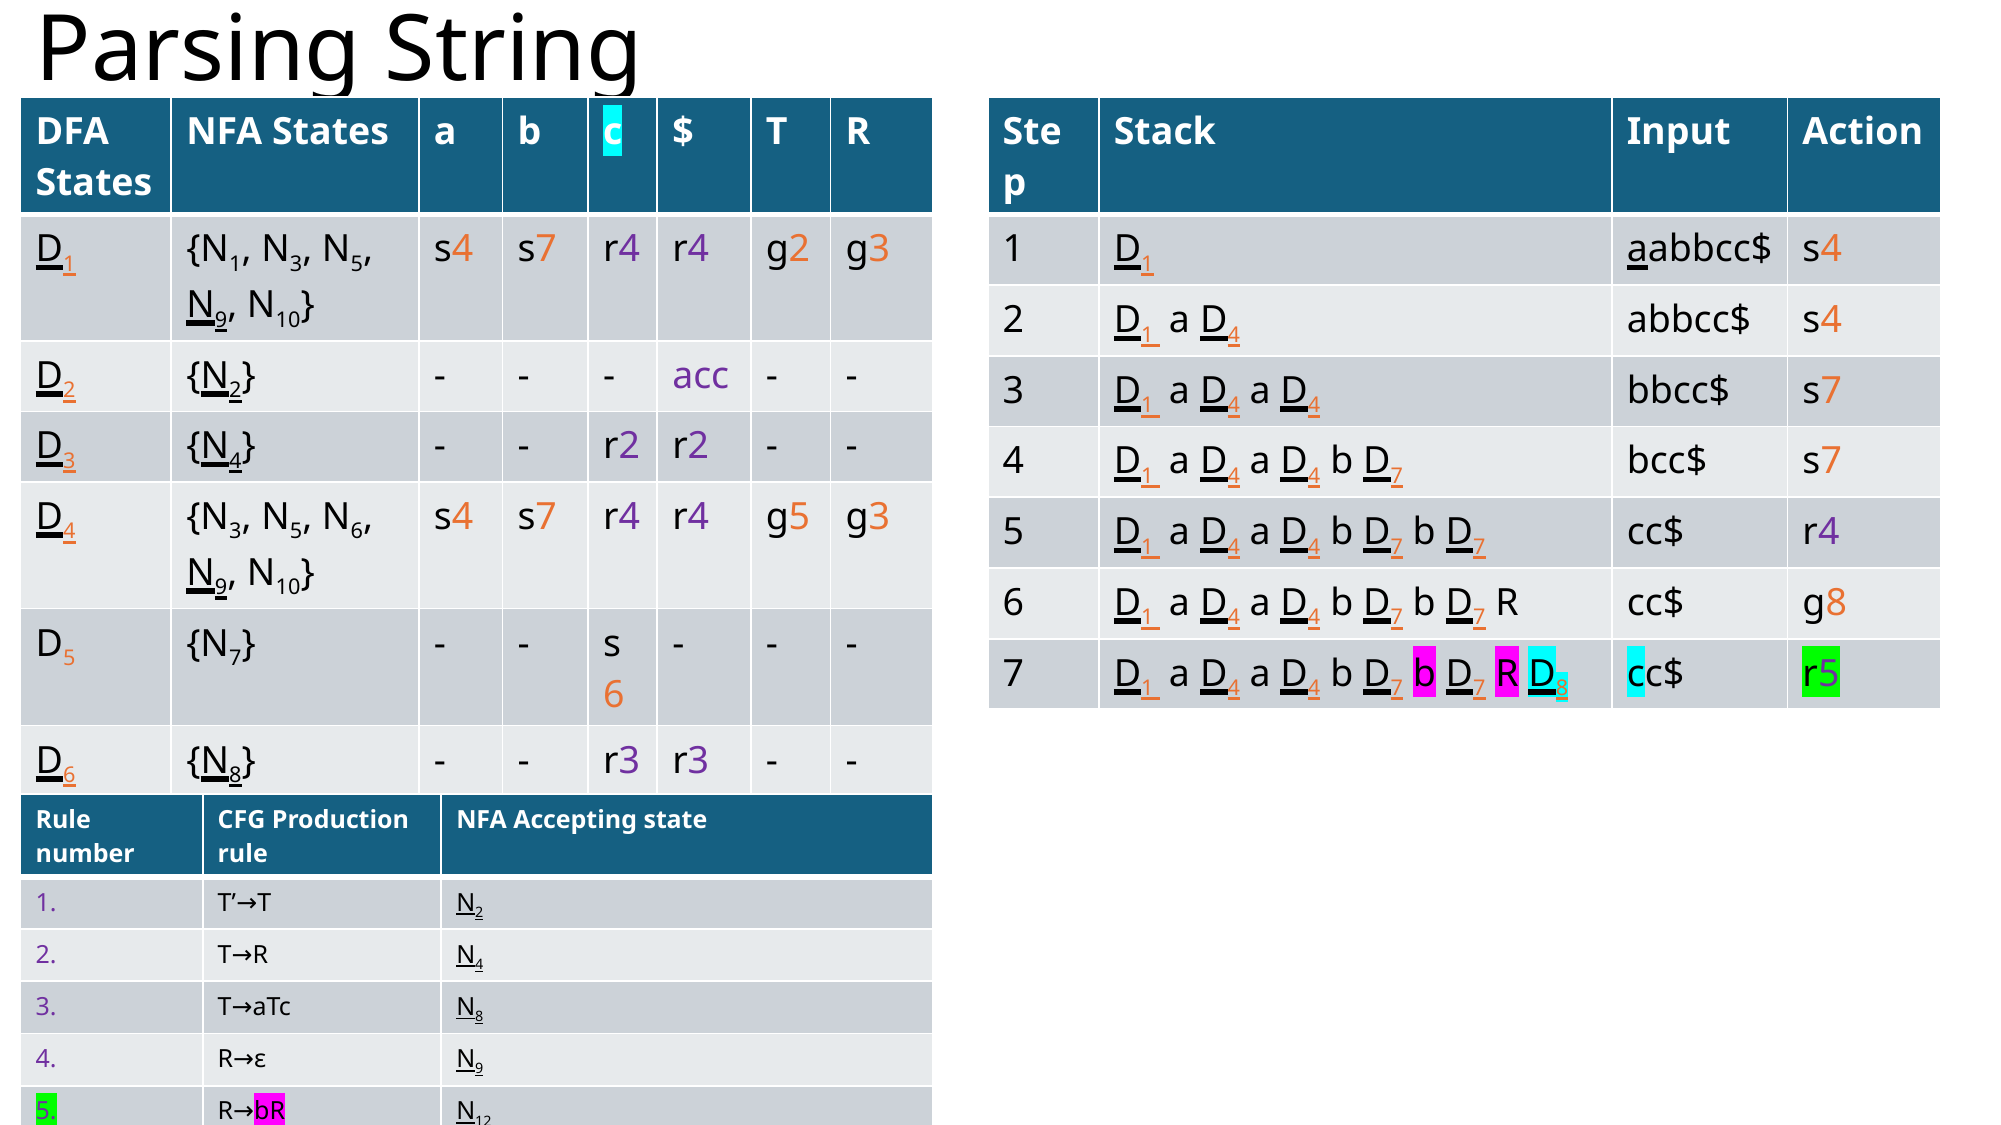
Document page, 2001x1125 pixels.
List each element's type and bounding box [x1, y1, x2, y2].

table_cell [831, 217, 932, 340]
table_cell [420, 342, 502, 411]
table_cell [1613, 640, 1787, 708]
table_cell [204, 930, 440, 980]
table_cell [21, 880, 202, 928]
table_cell [1100, 217, 1611, 284]
table_cell [1788, 640, 1940, 708]
table_cell [172, 342, 418, 411]
table_cell [21, 1087, 202, 1125]
table_cell [831, 483, 932, 608]
table_cell [589, 412, 656, 481]
table_cell [989, 498, 1098, 567]
table_cell [1613, 569, 1787, 638]
table_cell [589, 217, 656, 340]
table_cell [658, 483, 750, 608]
table_cell [658, 342, 750, 411]
table_cell [752, 342, 830, 411]
table_cell [1613, 286, 1787, 355]
table_cell [503, 483, 587, 608]
table_cell [1100, 427, 1611, 496]
table_cell [204, 982, 440, 1033]
table_cell [589, 609, 656, 725]
table_cell [503, 412, 587, 481]
table_cell [420, 483, 502, 608]
table_cell [442, 880, 932, 928]
table_header [989, 98, 1098, 212]
table_header [442, 795, 932, 874]
table_cell [1788, 217, 1940, 284]
table_header [1788, 98, 1940, 212]
table_cell [172, 217, 418, 340]
table_cell [503, 609, 587, 725]
table_header [831, 98, 932, 212]
table_header [658, 98, 750, 212]
table_header [1613, 98, 1787, 212]
table_cell [1100, 640, 1611, 708]
table_cell [442, 930, 932, 980]
table_cell [420, 609, 502, 725]
table_cell [589, 726, 656, 793]
table_cell [1788, 569, 1940, 638]
table_cell [21, 342, 170, 411]
table_cell [1100, 498, 1611, 567]
table_cell [831, 342, 932, 411]
table_cell [589, 483, 656, 608]
table_header [172, 98, 418, 212]
table_cell [831, 726, 932, 793]
table_cell [658, 217, 750, 340]
table_cell [658, 412, 750, 481]
table_cell [204, 880, 440, 928]
table_header [752, 98, 830, 212]
table_cell [989, 217, 1098, 284]
table_cell [503, 726, 587, 793]
table_cell [831, 609, 932, 725]
table_cell [1613, 217, 1787, 284]
table_cell [172, 412, 418, 481]
table_header [503, 98, 587, 212]
table_cell [21, 412, 170, 481]
table_cell [1100, 569, 1611, 638]
table_cell [503, 342, 587, 411]
table_cell [21, 217, 170, 340]
table_cell [1788, 286, 1940, 355]
table_cell [752, 609, 830, 725]
table_cell [420, 217, 502, 340]
table_cell [589, 342, 656, 411]
table_header [21, 795, 202, 874]
table_cell [21, 483, 170, 608]
table_cell [1613, 498, 1787, 567]
table_cell [752, 483, 830, 608]
table_cell [442, 1087, 932, 1125]
table_cell [1788, 498, 1940, 567]
table_header [21, 98, 170, 212]
table_header [420, 98, 502, 212]
table_cell [1613, 427, 1787, 496]
table_cell [989, 286, 1098, 355]
table_cell [420, 412, 502, 481]
table_cell [172, 726, 418, 793]
table_cell [204, 1087, 440, 1125]
table_cell [204, 1034, 440, 1085]
table_cell [1100, 286, 1611, 355]
table_cell [989, 427, 1098, 496]
table_cell [172, 609, 418, 725]
table_cell [172, 483, 418, 608]
table_cell [1788, 357, 1940, 426]
table_cell [831, 412, 932, 481]
table_cell [989, 569, 1098, 638]
table_cell [1100, 357, 1611, 426]
table_cell [21, 726, 170, 793]
table_cell [21, 1034, 202, 1085]
table_header [1100, 98, 1611, 212]
table_cell [752, 726, 830, 793]
table_cell [21, 982, 202, 1033]
table_cell [989, 640, 1098, 708]
table_cell [1788, 427, 1940, 496]
table_cell [989, 357, 1098, 426]
table_header [589, 98, 656, 212]
table_cell [420, 726, 502, 793]
table_cell [21, 609, 170, 725]
table_cell [21, 930, 202, 980]
table_cell [442, 982, 932, 1033]
table_cell [658, 609, 750, 725]
table_cell [1613, 357, 1787, 426]
table_cell [658, 726, 750, 793]
table_cell [752, 217, 830, 340]
title [20, 0, 1746, 160]
table_cell [442, 1034, 932, 1085]
table_header [204, 795, 440, 874]
table_cell [752, 412, 830, 481]
table_cell [503, 217, 587, 340]
